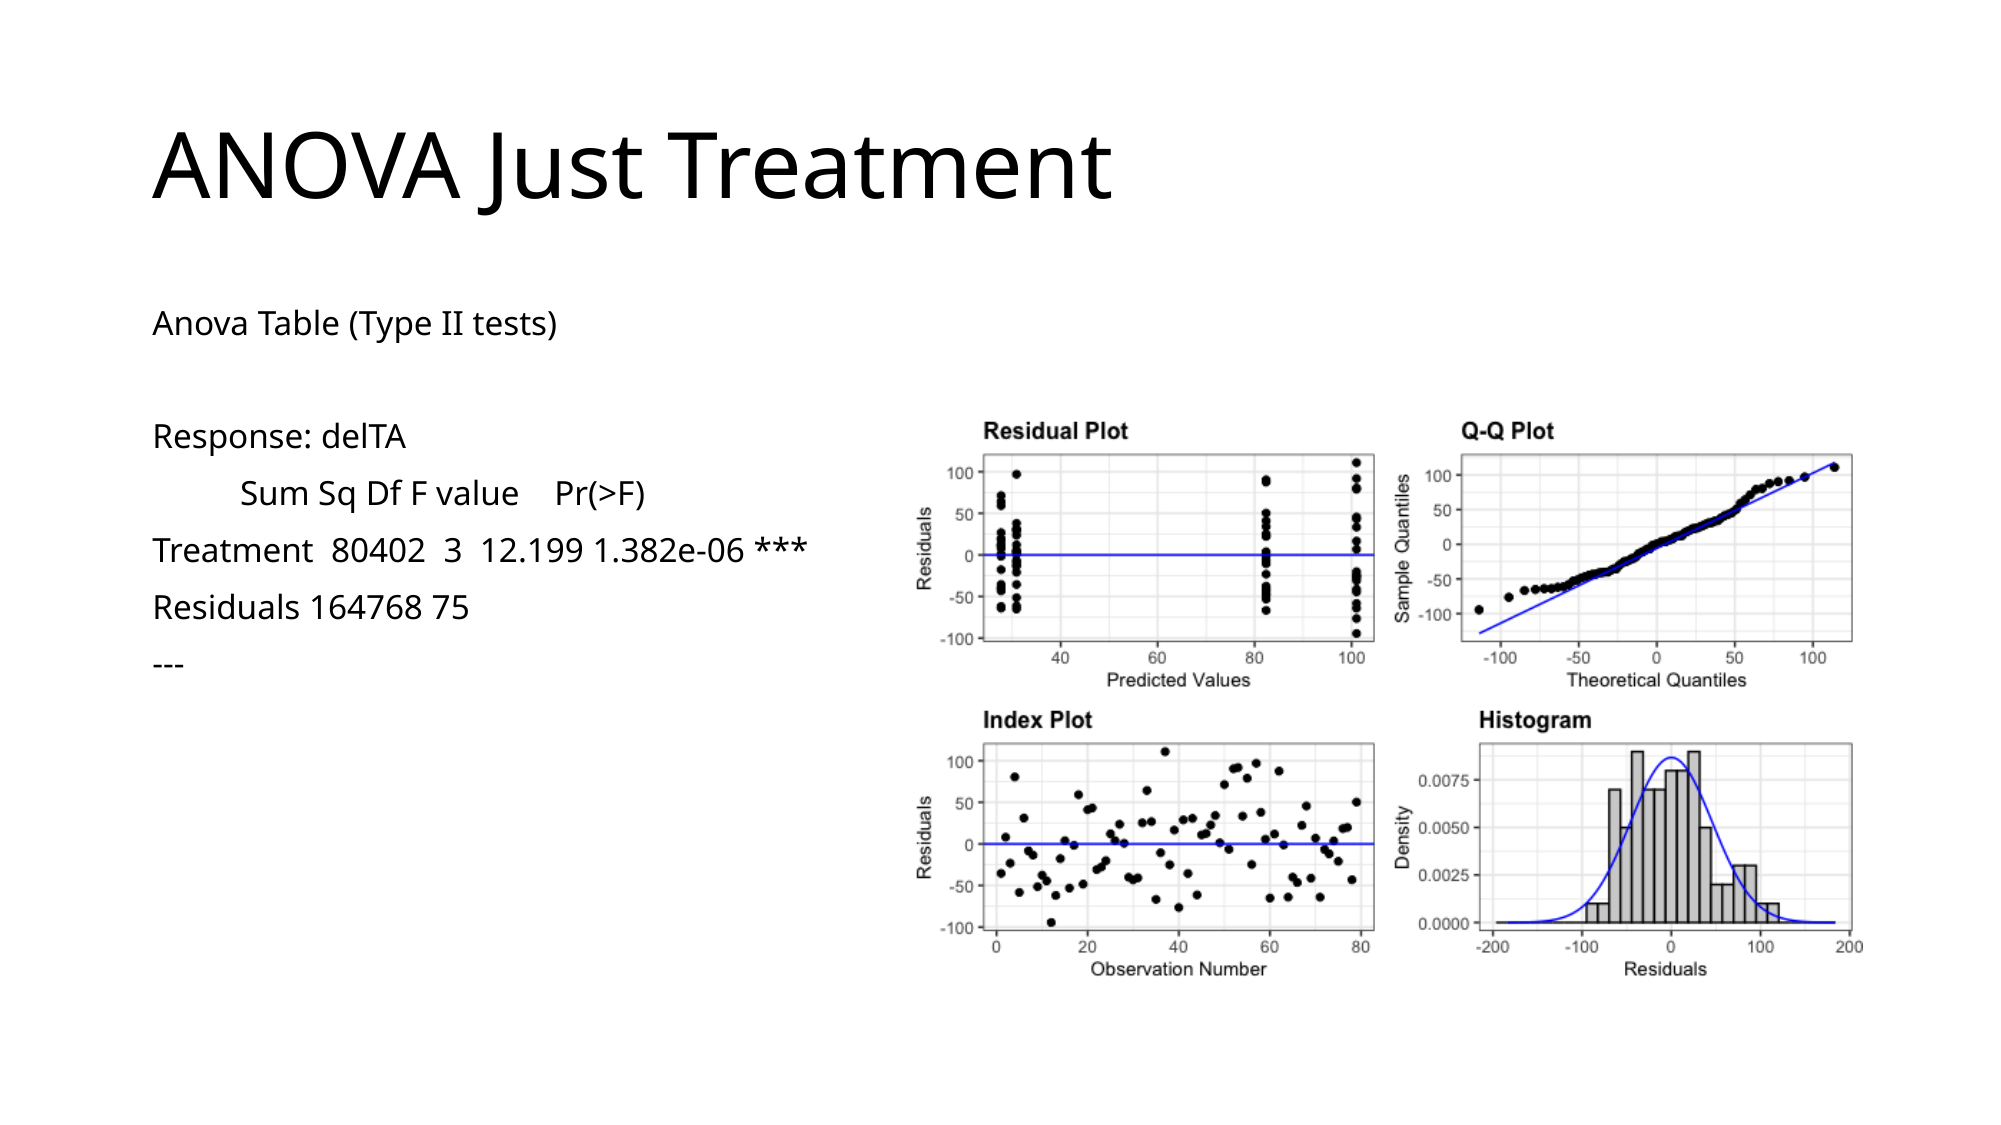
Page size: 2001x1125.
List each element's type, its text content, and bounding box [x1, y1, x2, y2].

list Anova Table (Type II tests) Response: delTA Sum Sq Df F value Pr(>F) Treatment 80402 3 12.199 1.382e-06 *** Residuals 164768 75 --- [137, 299, 1863, 1014]
picture [907, 412, 1863, 991]
title ANOVA Just Treatment [137, 59, 1863, 278]
